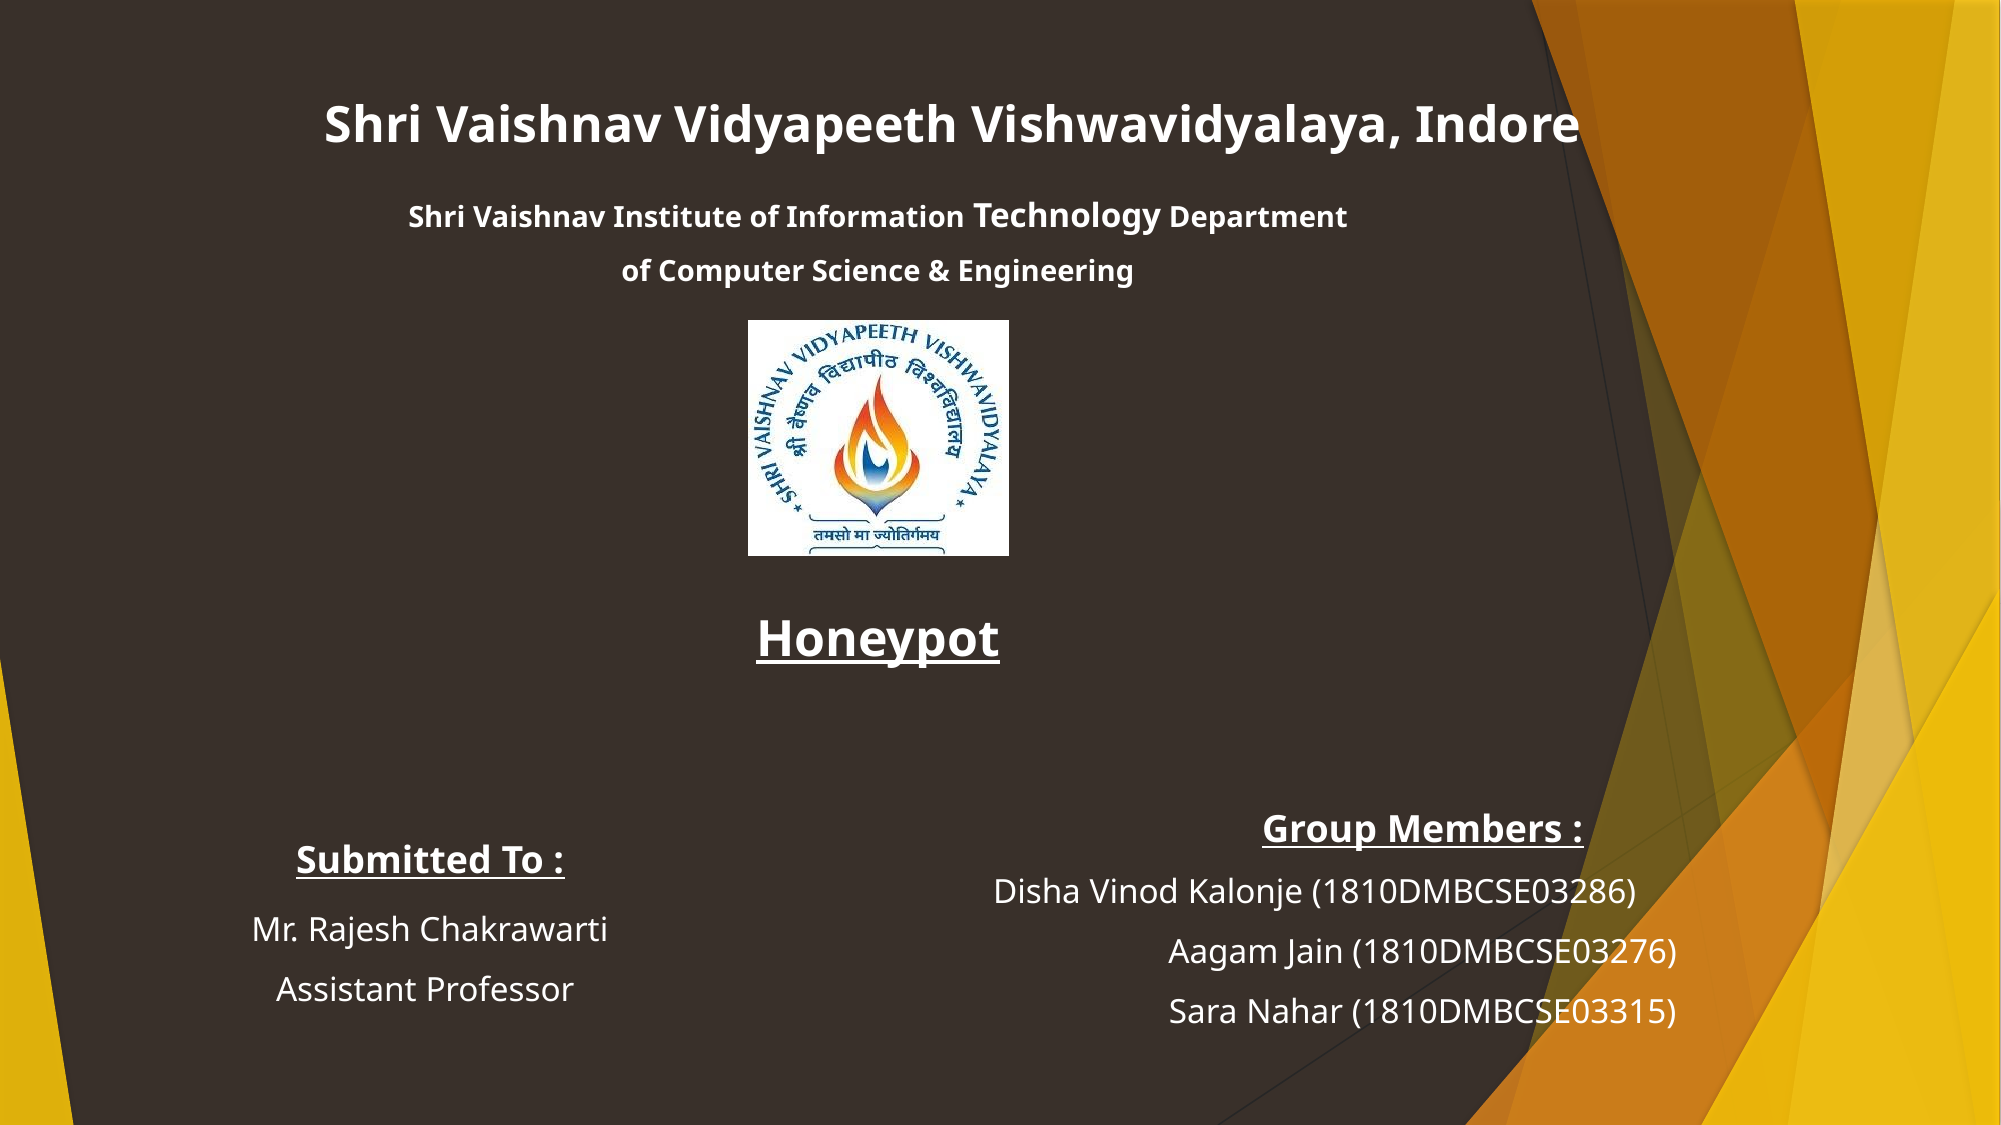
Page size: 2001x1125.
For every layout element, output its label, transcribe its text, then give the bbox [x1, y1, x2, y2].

text_box Honeypot [304, 599, 1452, 674]
text_box Group Members : Disha Vinod Kalonje (1810DMBCSE03286) Aagam Jain (1810DMBCSE03276) Sara Nahar (1810DMBCSE03315) [978, 775, 1868, 1038]
text_box Shri Vaishnav Institute of Information Technology Department of Computer Science & Engineering [378, 167, 1379, 295]
text_box Submitted To : Mr. Rajesh Chakrawarti Assistant Professor [102, 806, 749, 1016]
text_box Shri Vaishnav Vidyapeeth Vishwavidyalaya, Indore [151, 84, 1605, 210]
picture [747, 320, 1009, 557]
